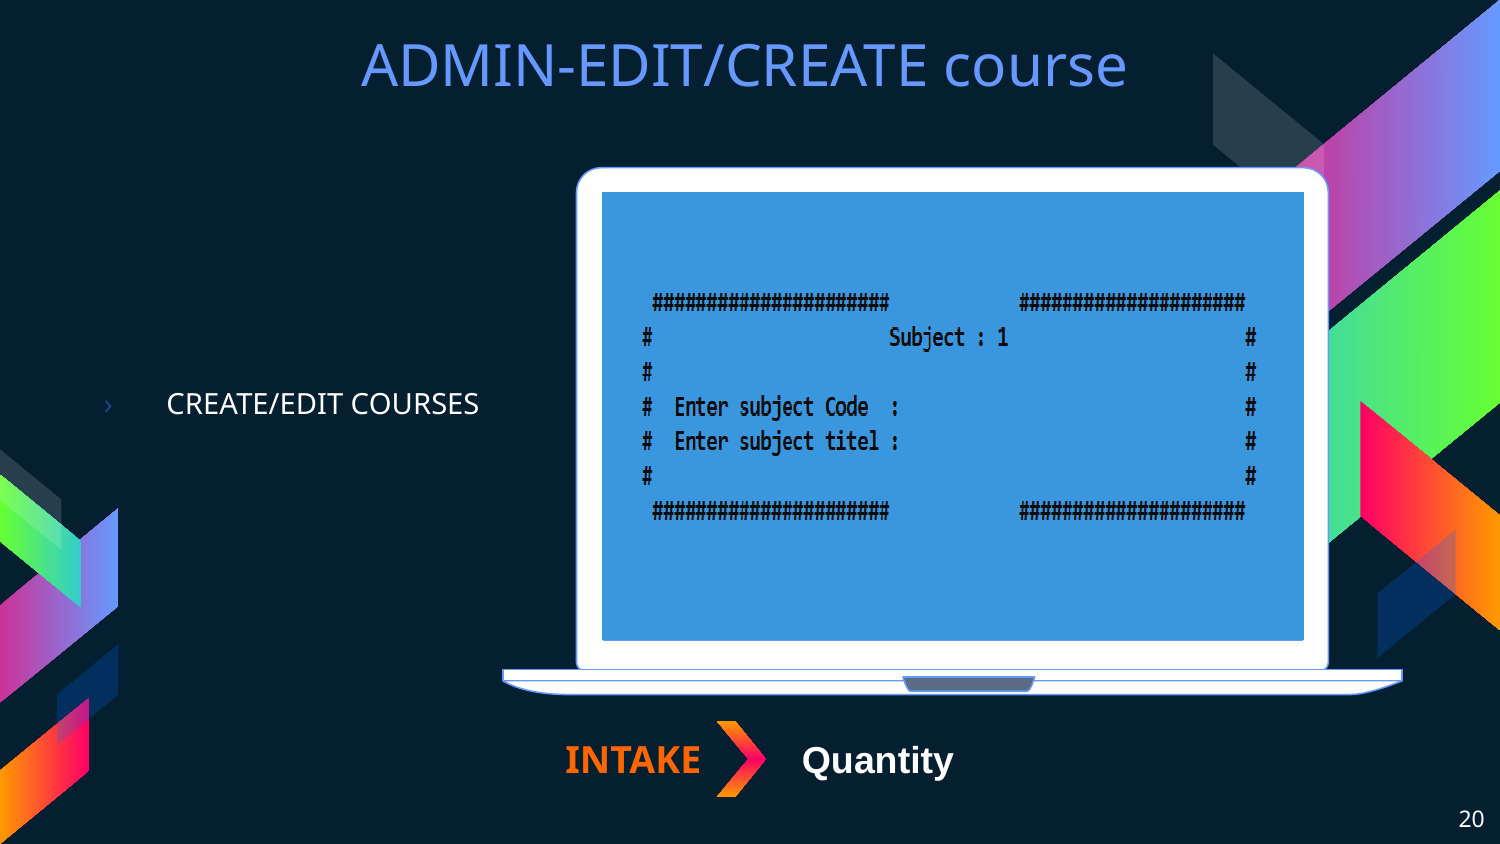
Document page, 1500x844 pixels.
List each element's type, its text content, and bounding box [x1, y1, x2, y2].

text_box ADMIN-EDIT/CREATE course [0, 8, 1204, 113]
text_box Quantity [787, 728, 969, 789]
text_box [717, 721, 767, 797]
text_box 20 [1403, 789, 1500, 844]
picture [601, 191, 1304, 640]
text_box CREATE/EDIT COURSES [76, 335, 1057, 790]
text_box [502, 167, 1403, 695]
text_box INTAKE [550, 728, 711, 789]
